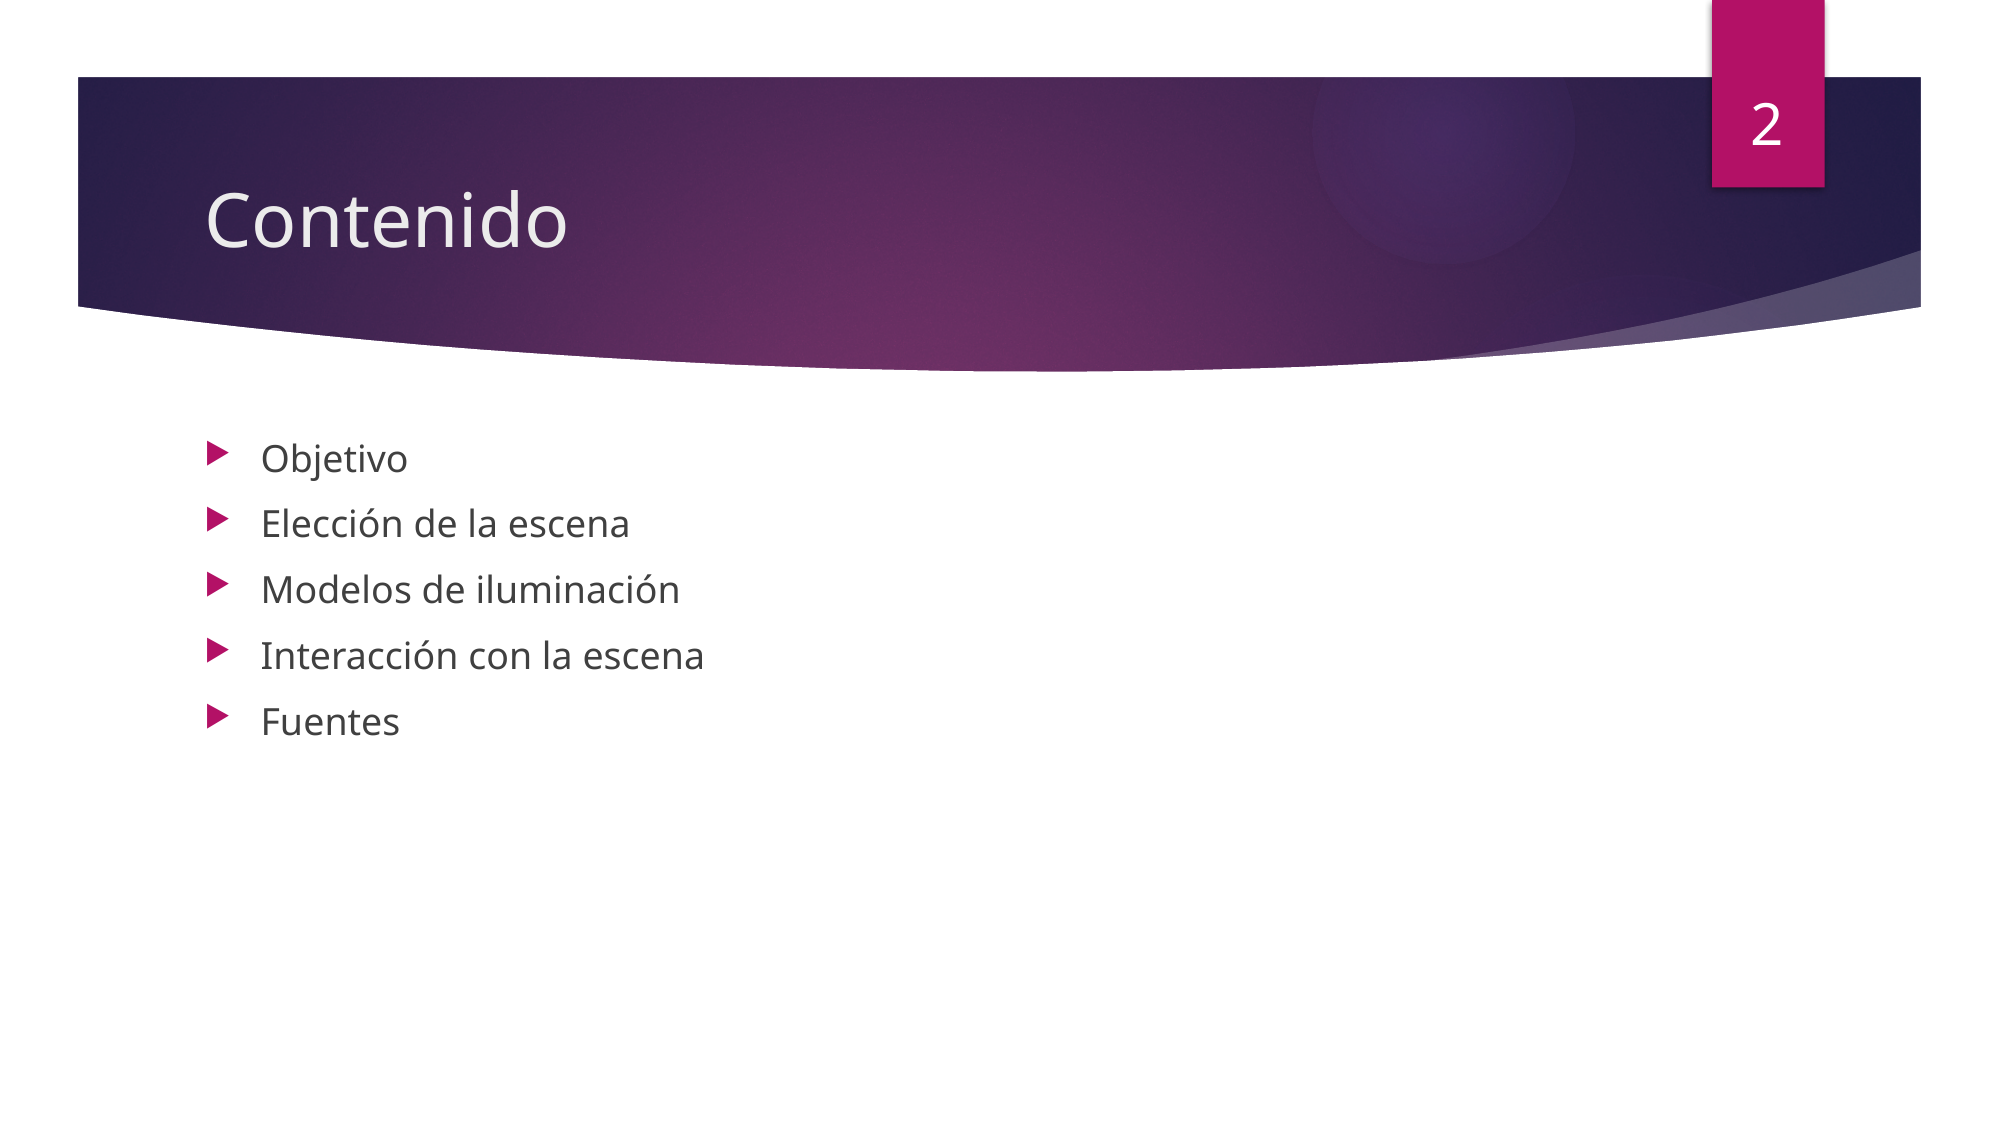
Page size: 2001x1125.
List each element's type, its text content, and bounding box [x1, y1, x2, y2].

slide_number 2 [1698, 48, 1836, 175]
title Contenido [189, 159, 1627, 276]
list Objetivo Elección de la escena Modelos de iluminación Interacción con la escena Fuentes [189, 427, 1638, 988]
